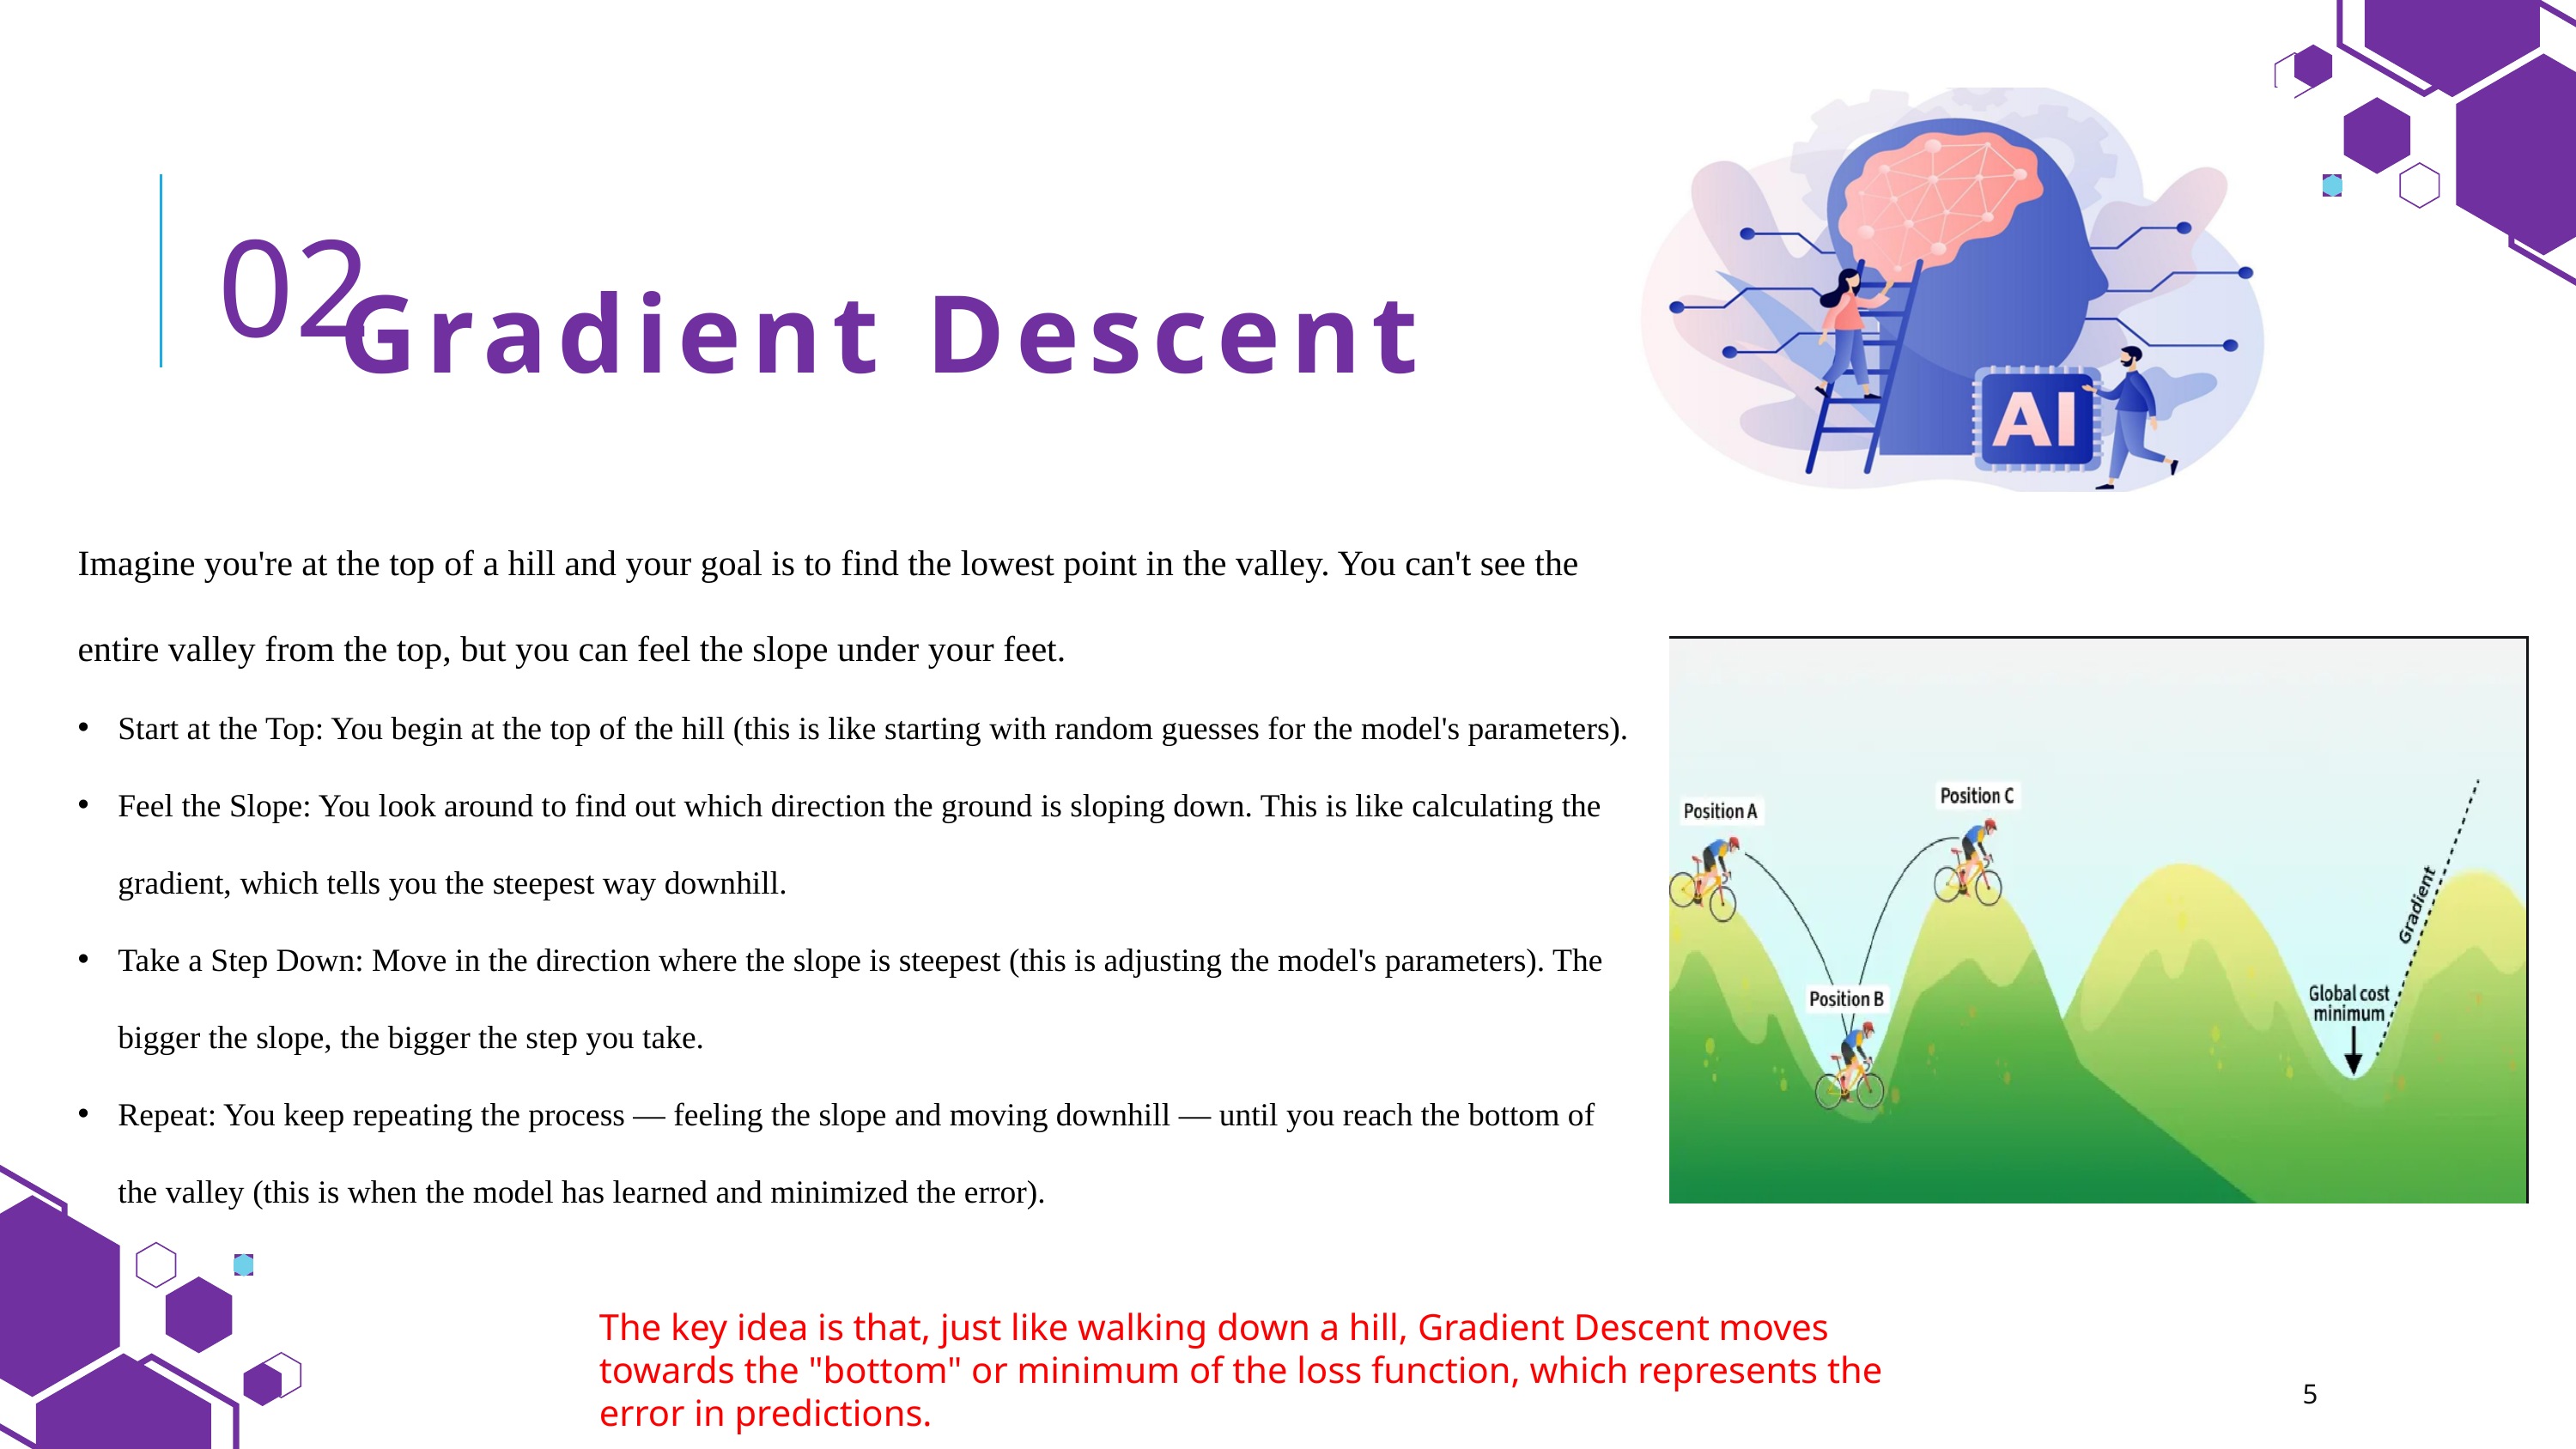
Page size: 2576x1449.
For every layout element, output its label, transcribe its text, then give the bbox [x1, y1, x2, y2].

title 02 [216, 160, 1605, 404]
text_box The key idea is that, just like walking down a hill, Gradient Descent moves towards the "bottom" or minimum of the loss function, which represents the error in predictions. [586, 1298, 1953, 1440]
picture [1610, 87, 2295, 492]
picture [1668, 636, 2529, 1203]
text_box Imagine you're at the top of a hill and your goal is to find the lowest point in the valley. You can't see the entire valley from the top, but you can feel the slope under your feet. Start at the Top: You begin at the top of the hill (this is like starting with random guesses for the model's parameters). Feel the Slope: You look around to find out which direction the ground is sloping down. This is like calculating the gradient, which tells you the steepest way downhill. Take a Step Down: Move in the direction where the slope is steepest (this is adjusting the model's parameters). The bigger the slope, the bigger the step you take. Repeat: You keep repeating the process — feeling the slope and moving downhill — until you reach the bottom of the valley (this is when the model has learned and minimized the error). [64, 490, 1649, 1216]
text_box Gradient Descent [337, 264, 1605, 395]
slide_number 5 [2289, 1367, 2496, 1425]
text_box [2274, 0, 2576, 287]
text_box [0, 1164, 302, 1449]
